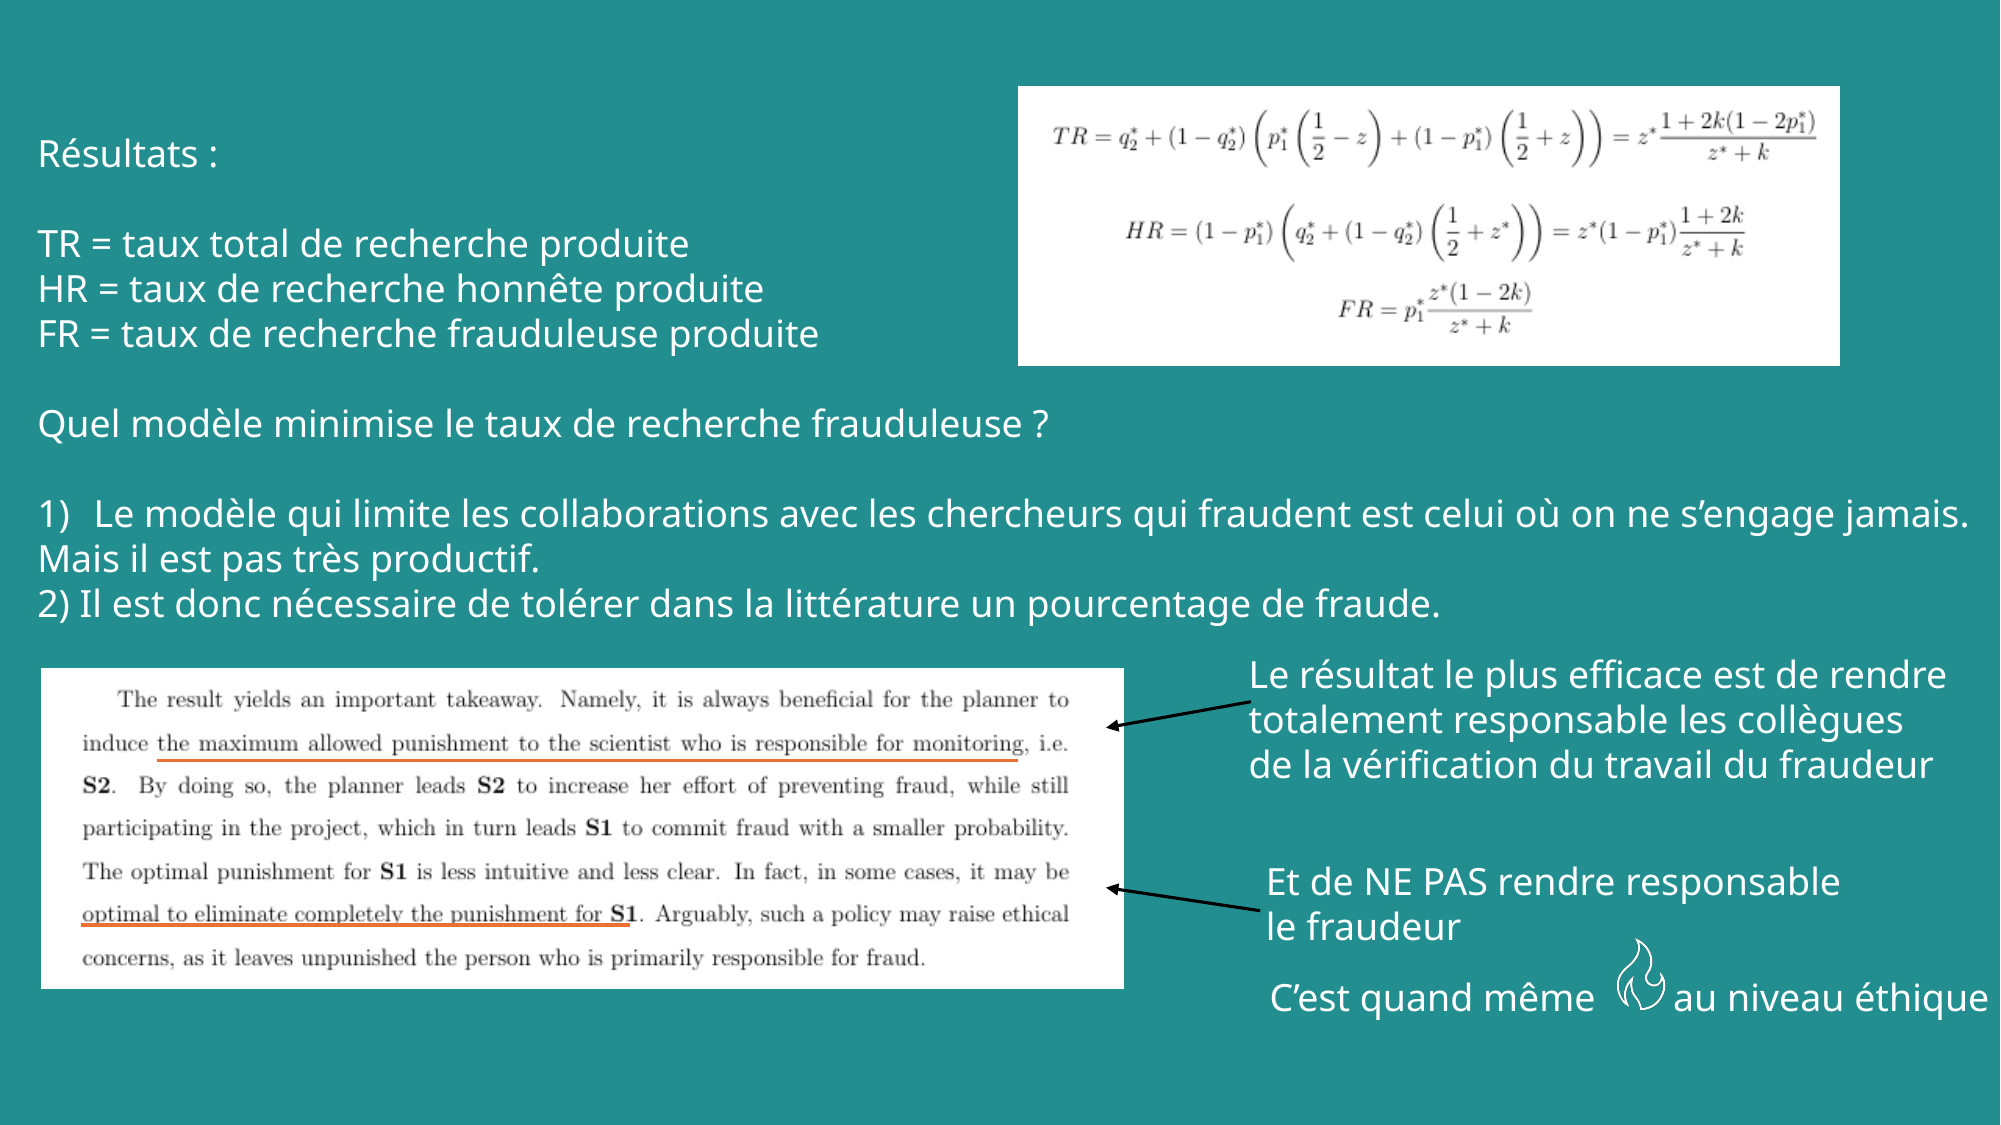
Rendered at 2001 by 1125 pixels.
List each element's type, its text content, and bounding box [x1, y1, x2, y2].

text_box C’est quand même au niveau éthique [1254, 966, 2000, 1027]
text_box Résultats : TR = taux total de recherche produite HR = taux de recherche honnête produite FR = taux de recherche frauduleuse produite Quel modèle minimise le taux de recherche frauduleuse ? Le modèle qui limite les collaborations avec les chercheurs qui fraudent est celui où on ne s’engage jamais. Mais il est pas très productif. 2) Il est donc nécessaire de tolérer dans la littérature un pourcentage de fraude. [22, 122, 1997, 678]
picture [1017, 86, 1841, 366]
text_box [1105, 887, 1261, 912]
picture [40, 667, 1125, 990]
text_box Et de NE PAS rendre responsable le fraudeur [1251, 850, 1867, 956]
picture [1602, 936, 1680, 1014]
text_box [1105, 701, 1252, 729]
text_box Le résultat le plus efficace est de rendre totalement responsable les collègues de la vérification du travail du fraudeur [1233, 643, 1973, 793]
